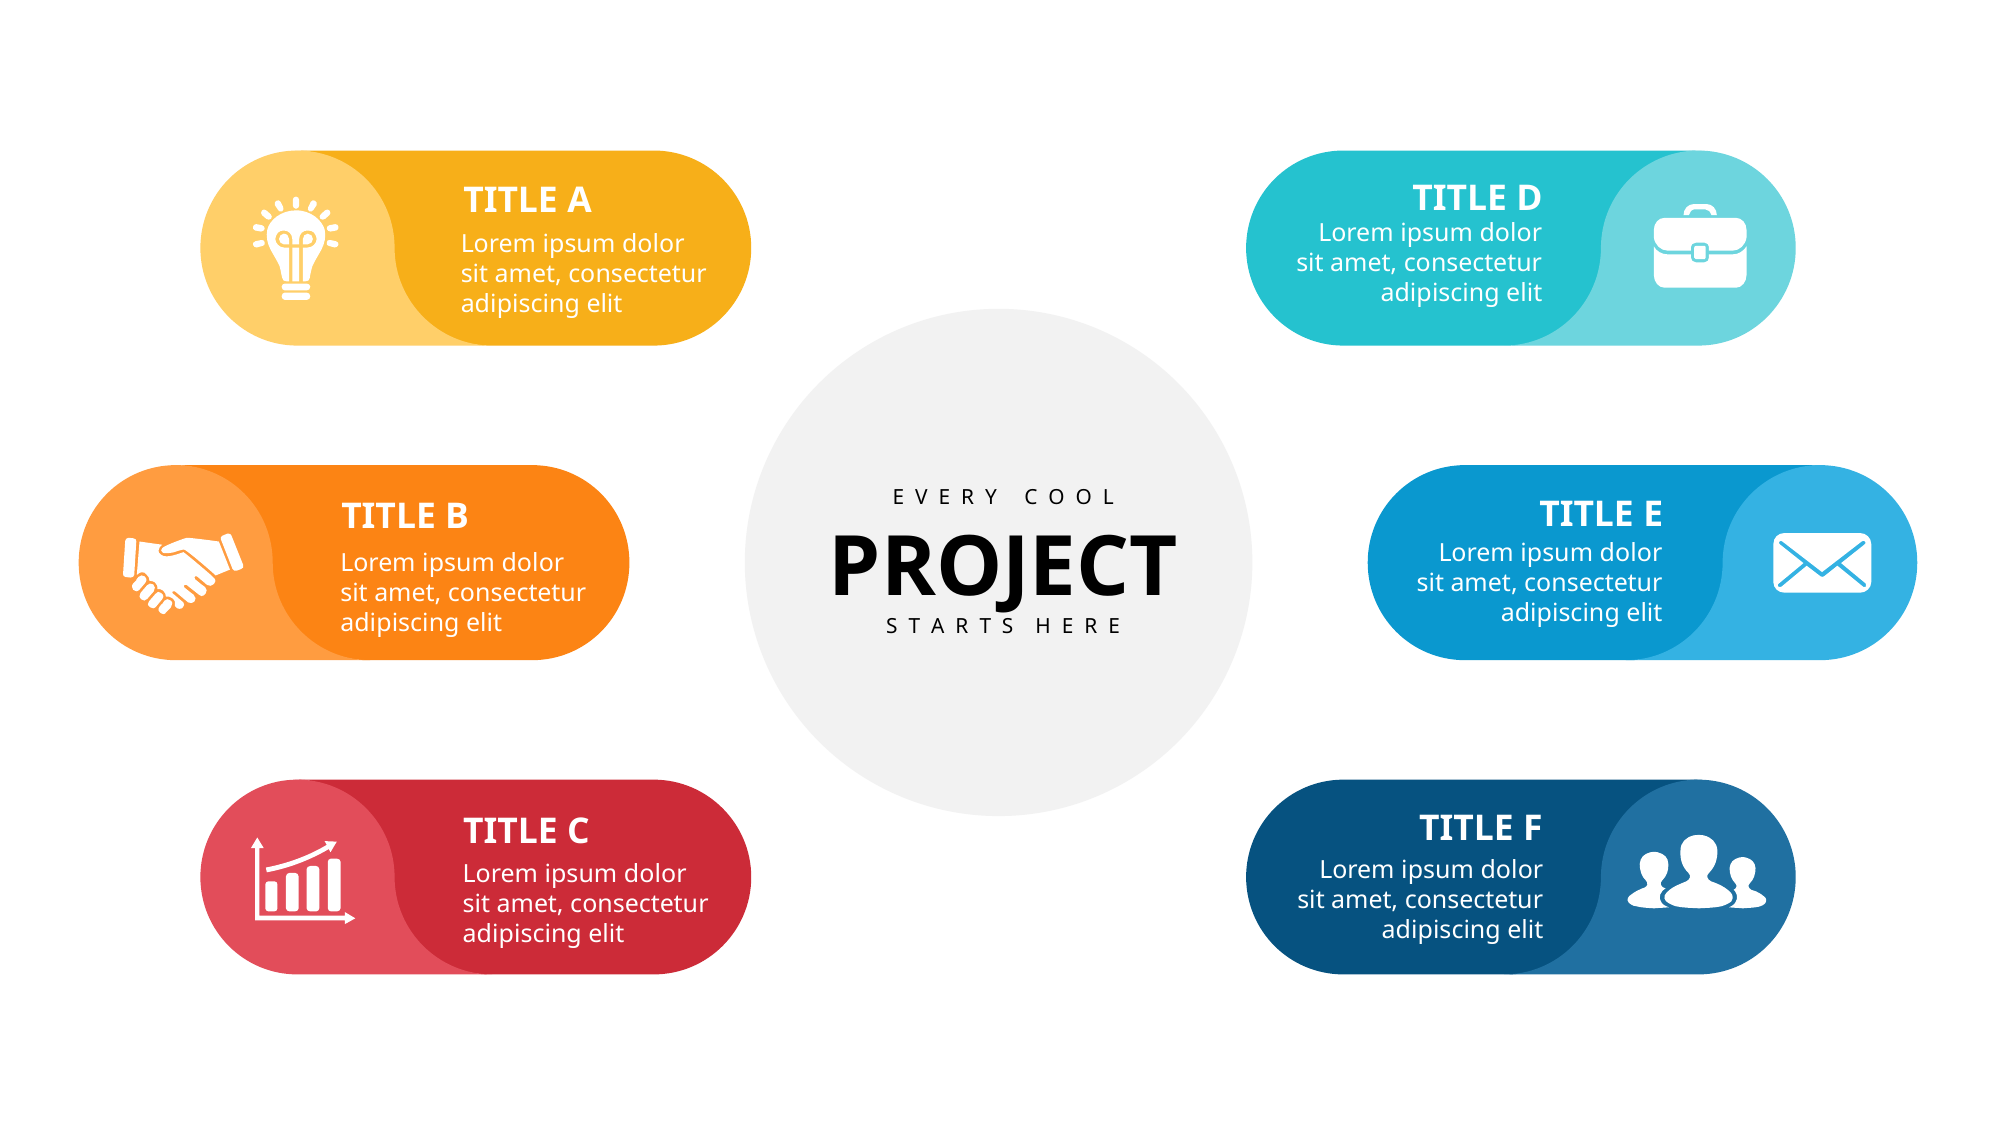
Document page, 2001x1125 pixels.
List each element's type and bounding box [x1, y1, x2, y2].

text_box [1246, 150, 1796, 346]
text_box [744, 308, 1253, 817]
text_box [1400, 490, 1678, 636]
text_box [325, 493, 604, 645]
text_box [1279, 174, 1558, 316]
text_box [445, 177, 724, 327]
text_box [447, 807, 726, 957]
text_box [200, 150, 752, 346]
text_box [200, 779, 752, 975]
text_box [1367, 465, 1918, 661]
text_box [78, 465, 630, 661]
text_box [771, 483, 1235, 638]
text_box [1280, 805, 1559, 953]
text_box [1246, 779, 1796, 975]
